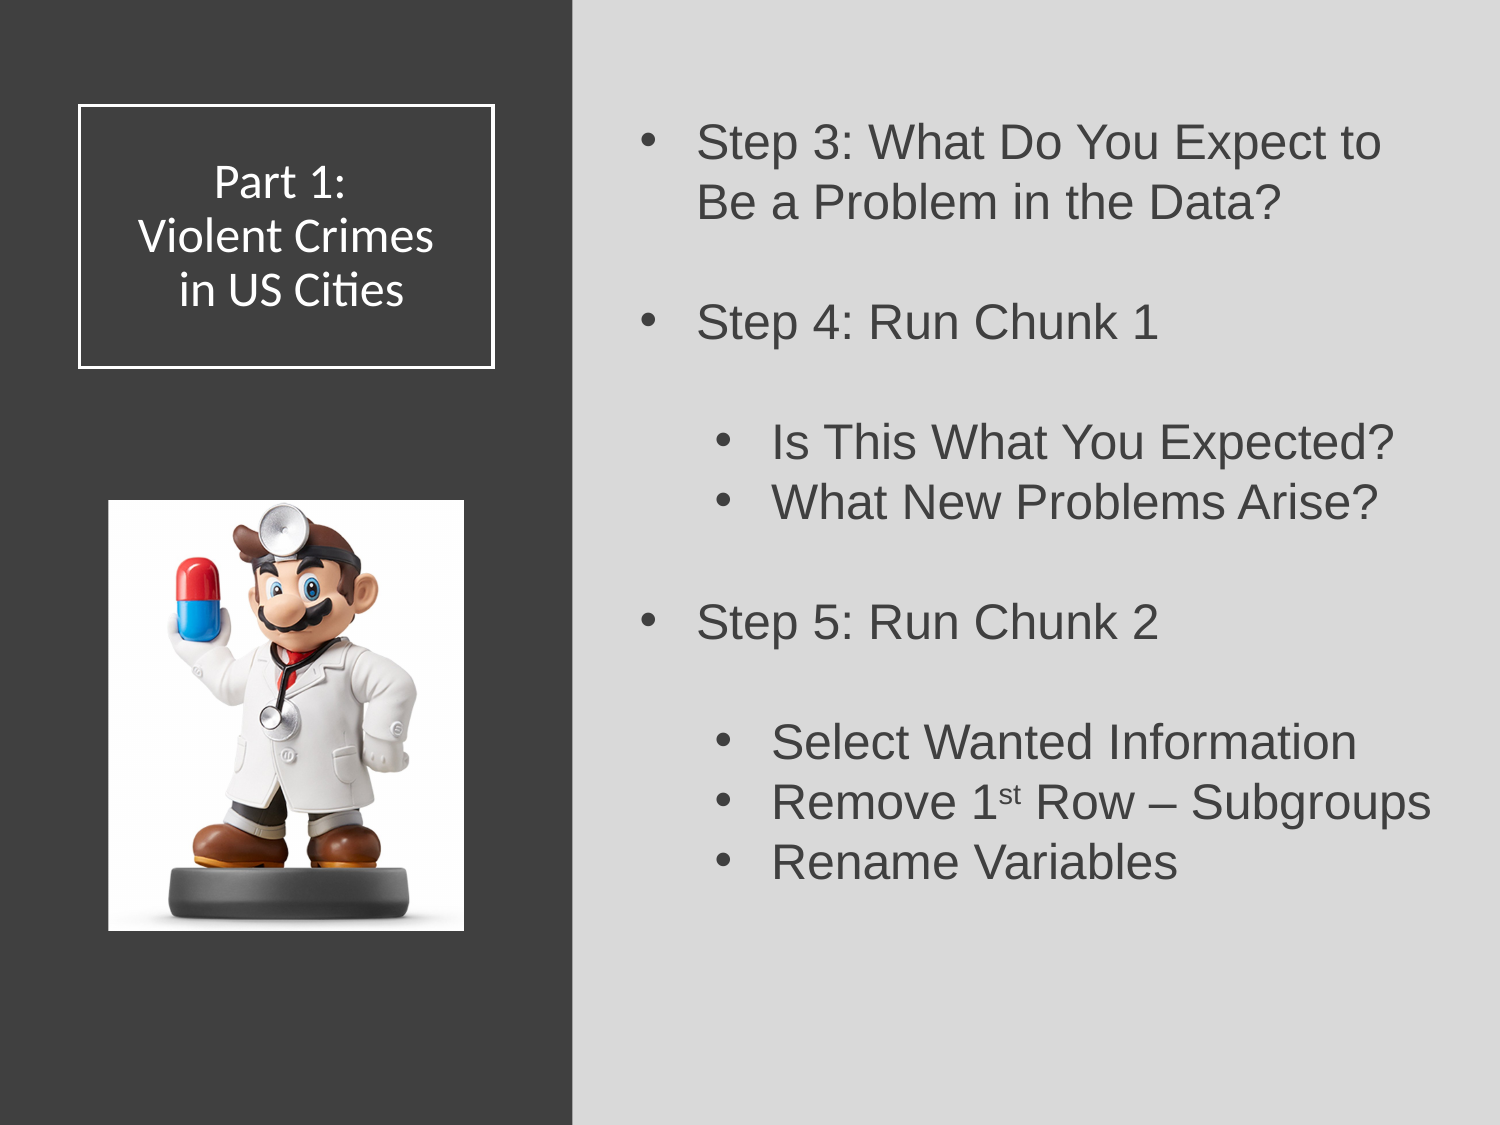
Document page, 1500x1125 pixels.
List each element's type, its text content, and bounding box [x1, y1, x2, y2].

text_box Step 3: What Do You Expect to Be a Problem in the Data? Step 4: Run Chunk 1 Is This What You Expected? What New Problems Arise? Step 5: Run Chunk 2 Select Wanted Information Remove 1st Row – Subgroups Rename Variables [624, 101, 1463, 1017]
picture [107, 499, 465, 931]
title Part 1: Violent Crimes in US Cities [78, 105, 494, 368]
text_box [0, 0, 573, 1125]
